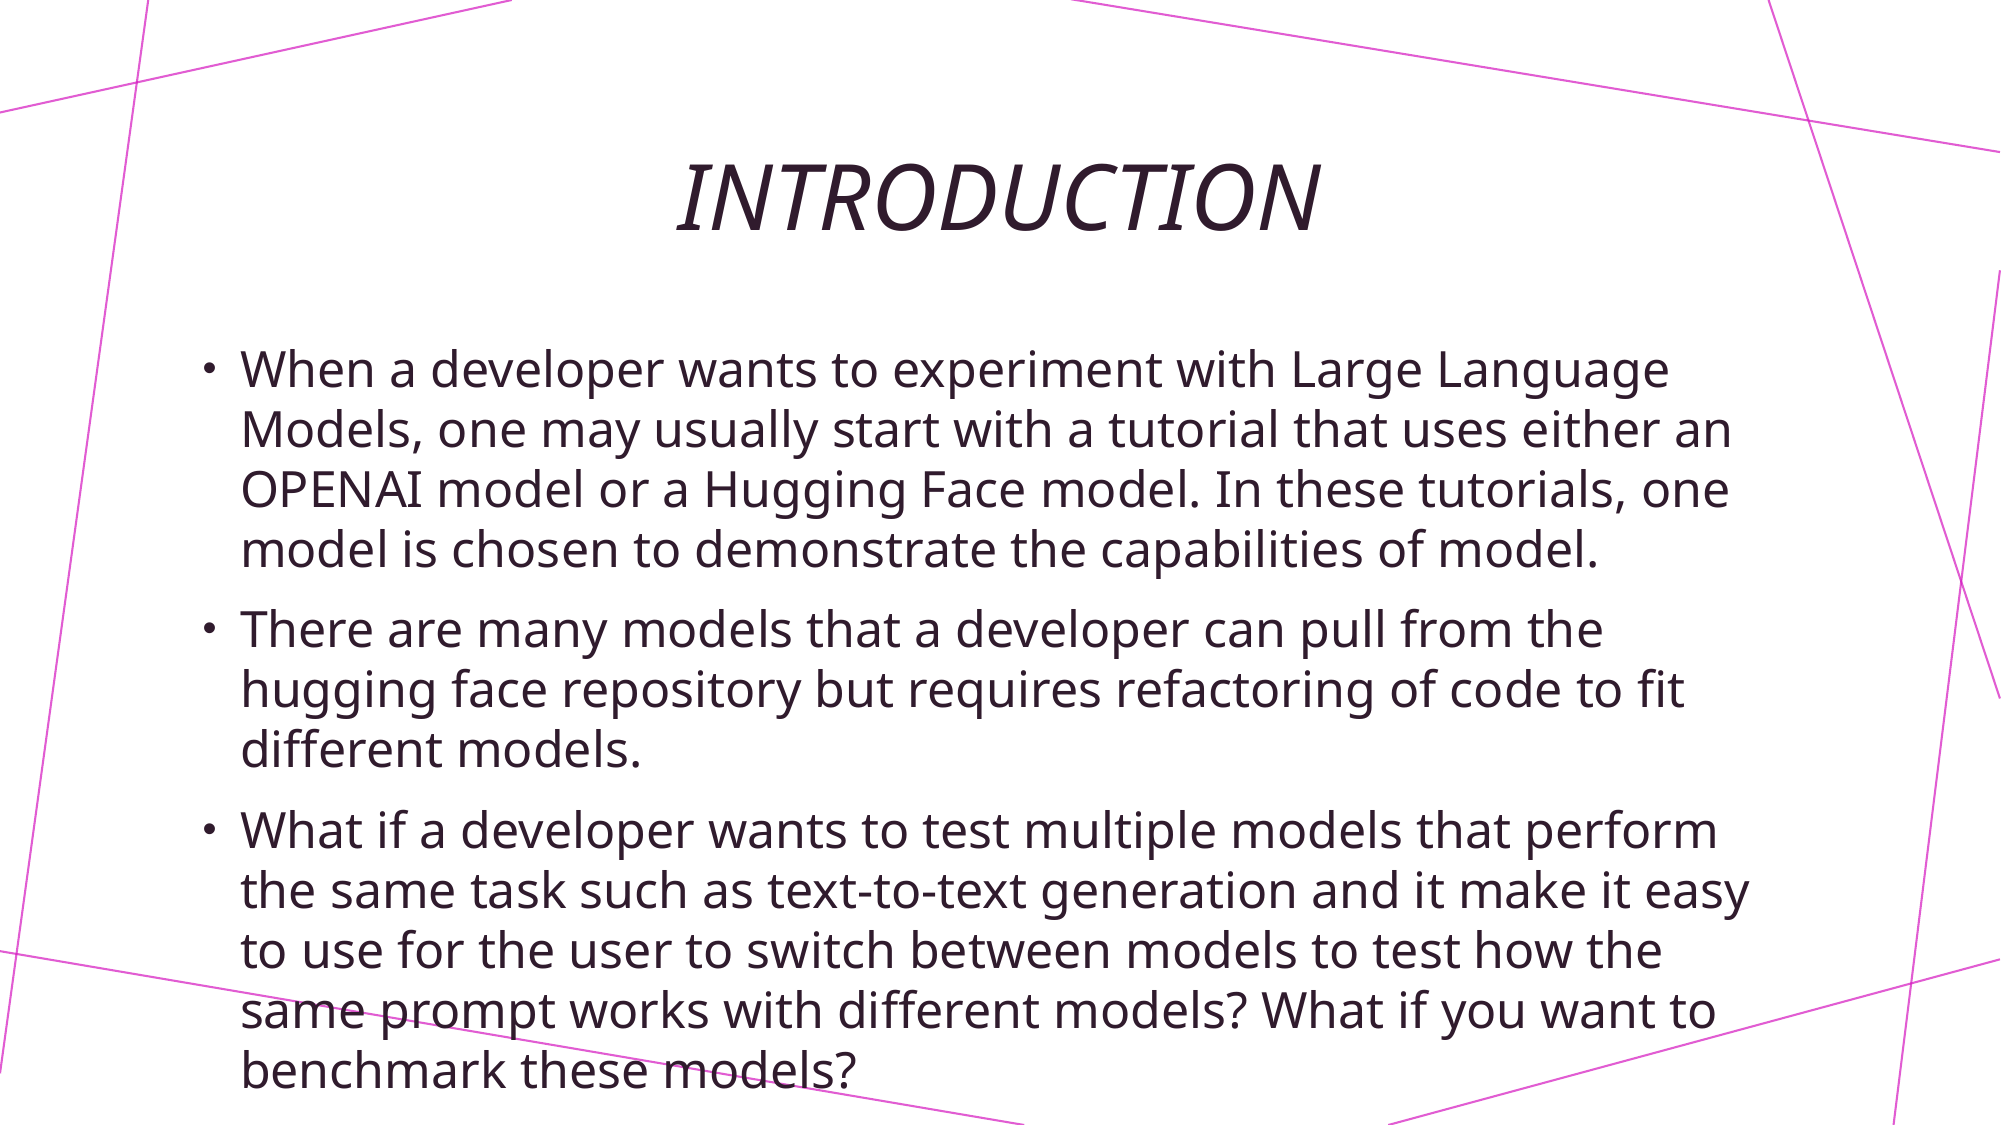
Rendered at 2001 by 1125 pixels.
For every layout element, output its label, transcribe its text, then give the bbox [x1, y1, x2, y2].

list When a developer wants to experiment with Large Language Models, one may usually start with a tutorial that uses either an OPENAI model or a Hugging Face model. In these tutorials, one model is chosen to demonstrate the capabilities of model. There are many models that a developer can pull from the hugging face repository but requires refactoring of code to fit different models. What if a developer wants to test multiple models that perform the same task such as text-to-text generation and it make it easy to use for the user to switch between models to test how the same prompt works with different models? What if you want to benchmark these models? [187, 329, 1813, 990]
title Introduction [187, 87, 1813, 315]
